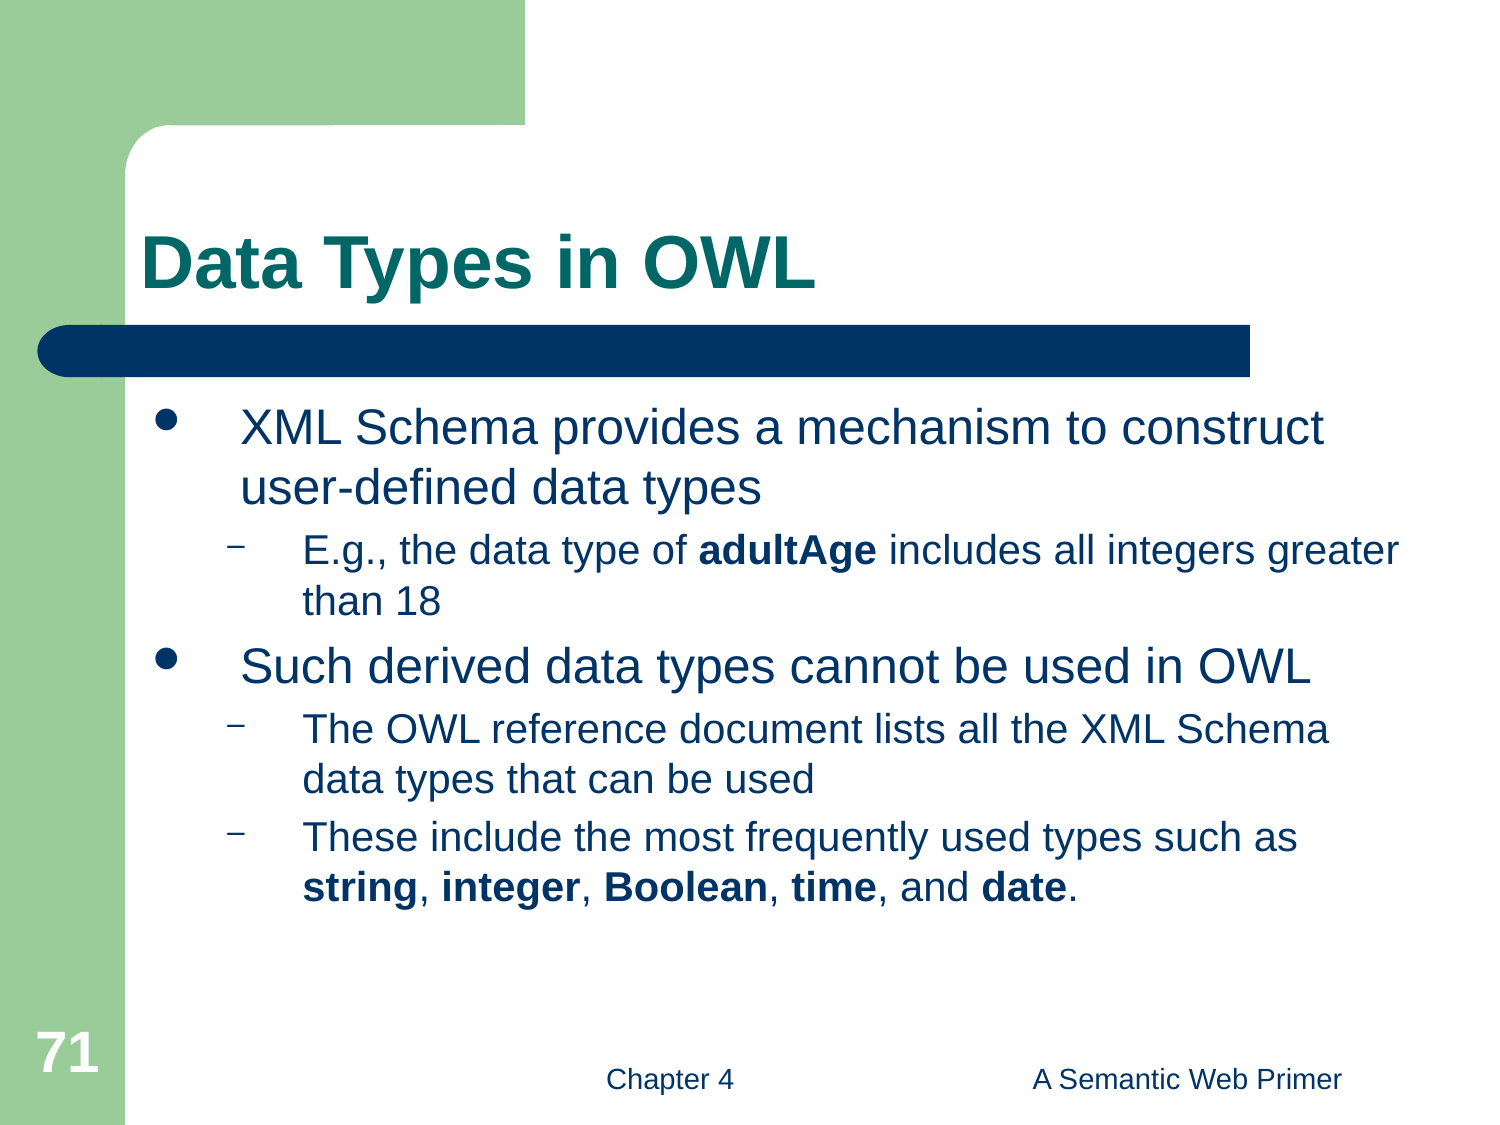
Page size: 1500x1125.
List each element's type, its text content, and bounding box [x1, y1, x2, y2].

slide_number Chapter 4 [399, 1024, 750, 1104]
slide_number 71 [0, 1011, 136, 1092]
title Data Types in OWL [125, 125, 1425, 313]
list XML Schema provides a mechanism to construct user-defined data types E.g., the data type of adultAge includes all integers greater than 18 Such derived data types cannot be used in OWL The OWL reference document lists all the XML Schema data types that can be used These include the most frequently used types such as string, integer, Boolean, time, and date. [137, 387, 1436, 999]
footer A Semantic Web Primer [949, 1024, 1426, 1104]
